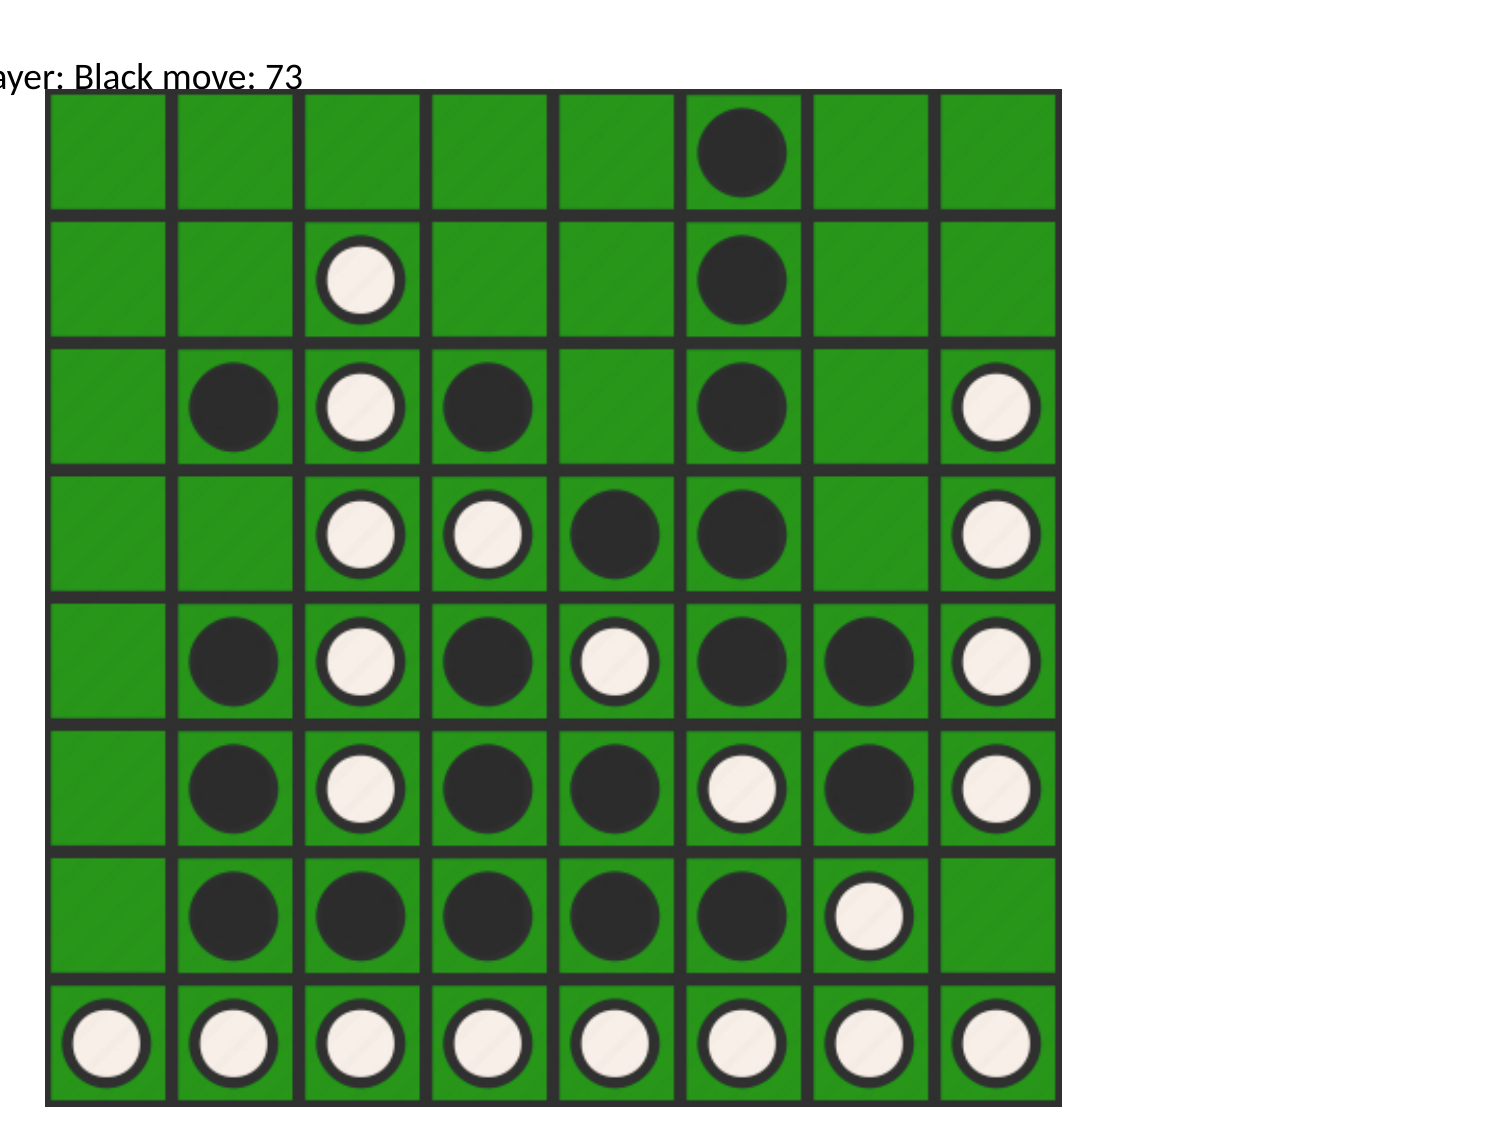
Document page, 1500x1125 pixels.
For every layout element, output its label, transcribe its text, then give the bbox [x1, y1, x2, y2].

picture [44, 89, 1062, 1107]
text_box turn: 37 player: Black move: 73 [0, 44, 319, 105]
